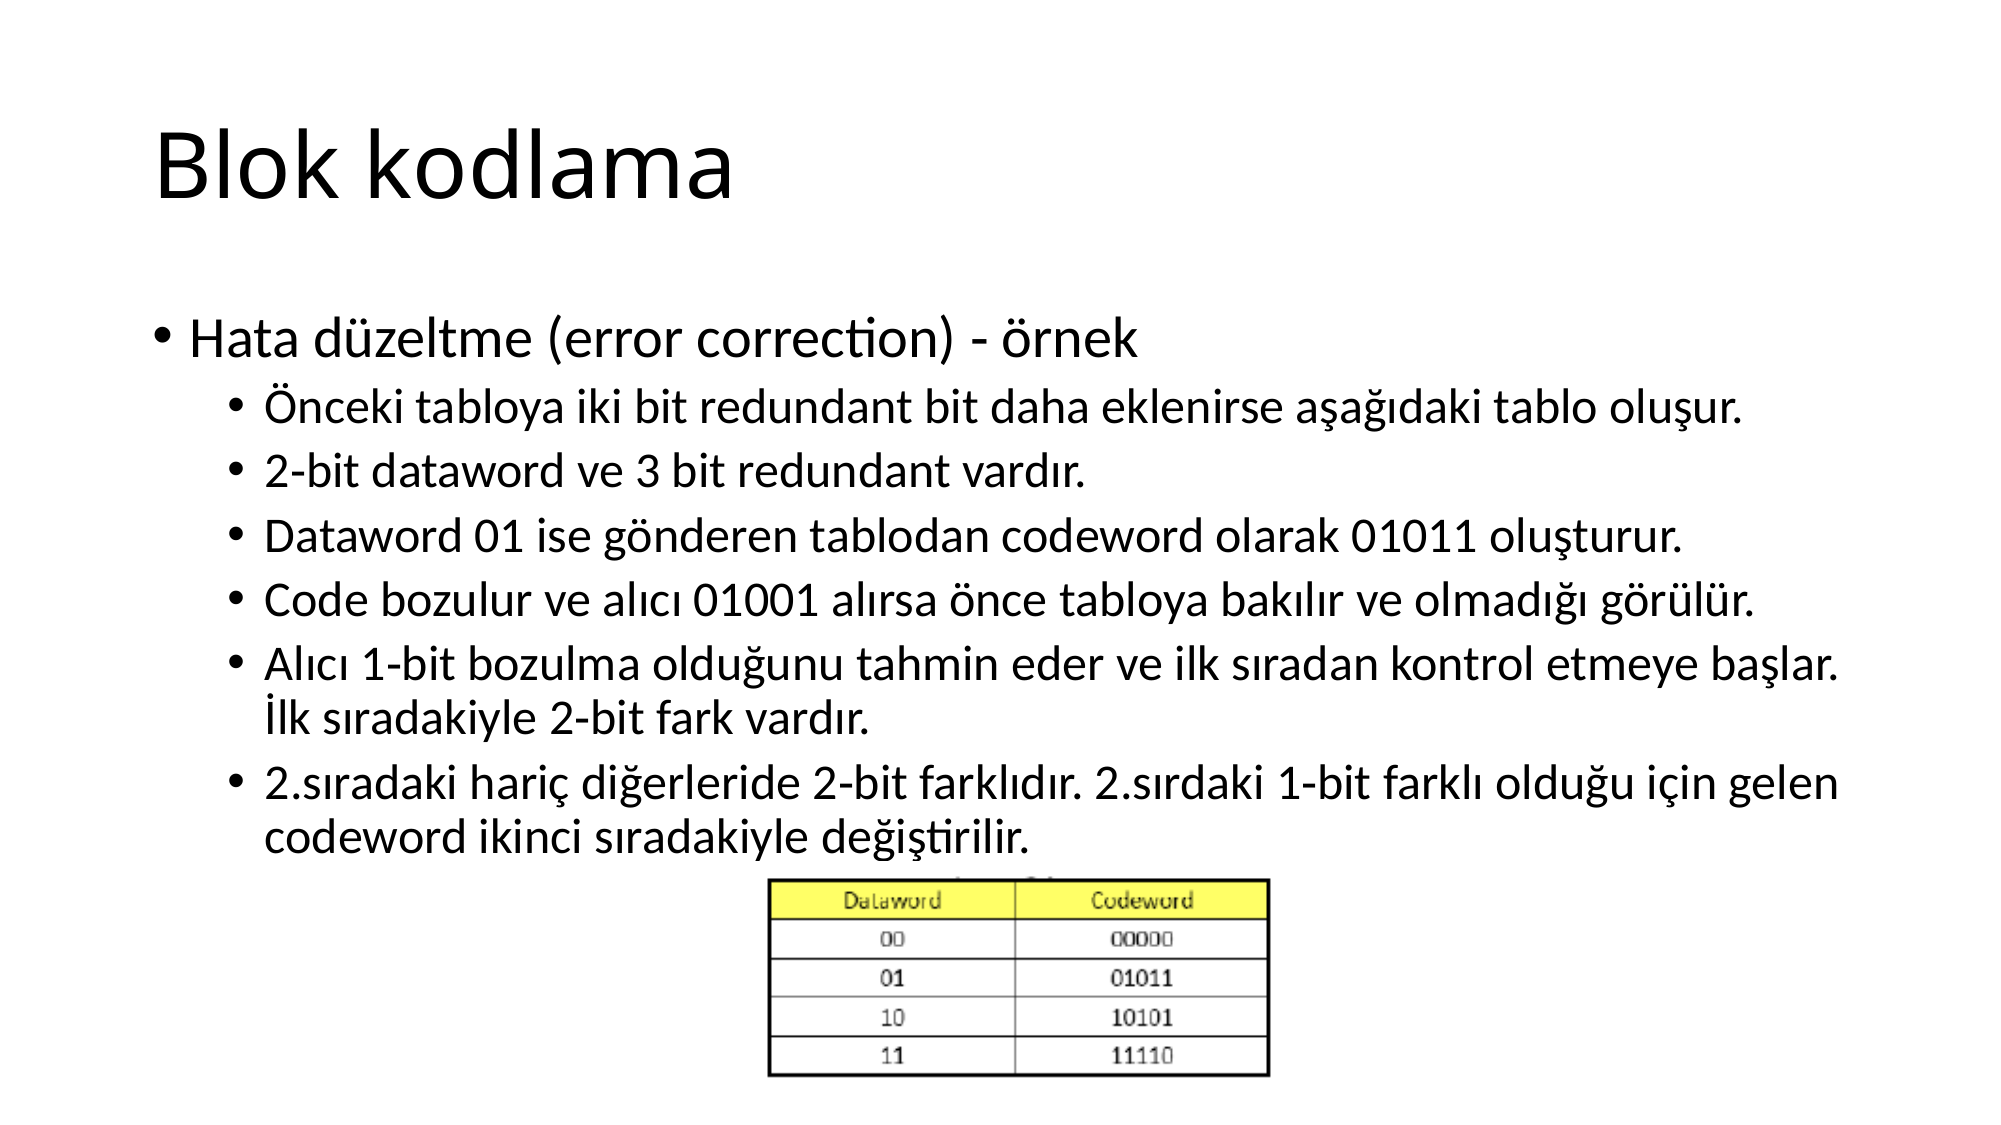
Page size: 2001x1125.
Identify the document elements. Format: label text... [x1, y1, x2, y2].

list Hata düzeltme (error correction) ‐ örnek Önceki tabloya iki bit redundant bit daha eklenirse aşağıdaki tablo oluşur. 2‐bit dataword ve 3 bit redundant vardır. Dataword 01 ise gönderen tablodan codeword olarak 01011 oluşturur. Code bozulur ve alıcı 01001 alırsa önce tabloya bakılır ve olmadığı görülür. Alıcı 1‐bit bozulma olduğunu tahmin eder ve ilk sıradan kontrol etmeye başlar. İlk sıradakiyle 2‐bit fark vardır. 2.sıradaki hariç diğerleride 2‐bit farklıdır. 2.sırdaki 1‐bit farklı olduğu için gelen codeword ikinci sıradakiyle değiştirilir. [137, 299, 1863, 1014]
title Blok kodlama [137, 59, 1863, 278]
picture [753, 860, 1298, 1083]
